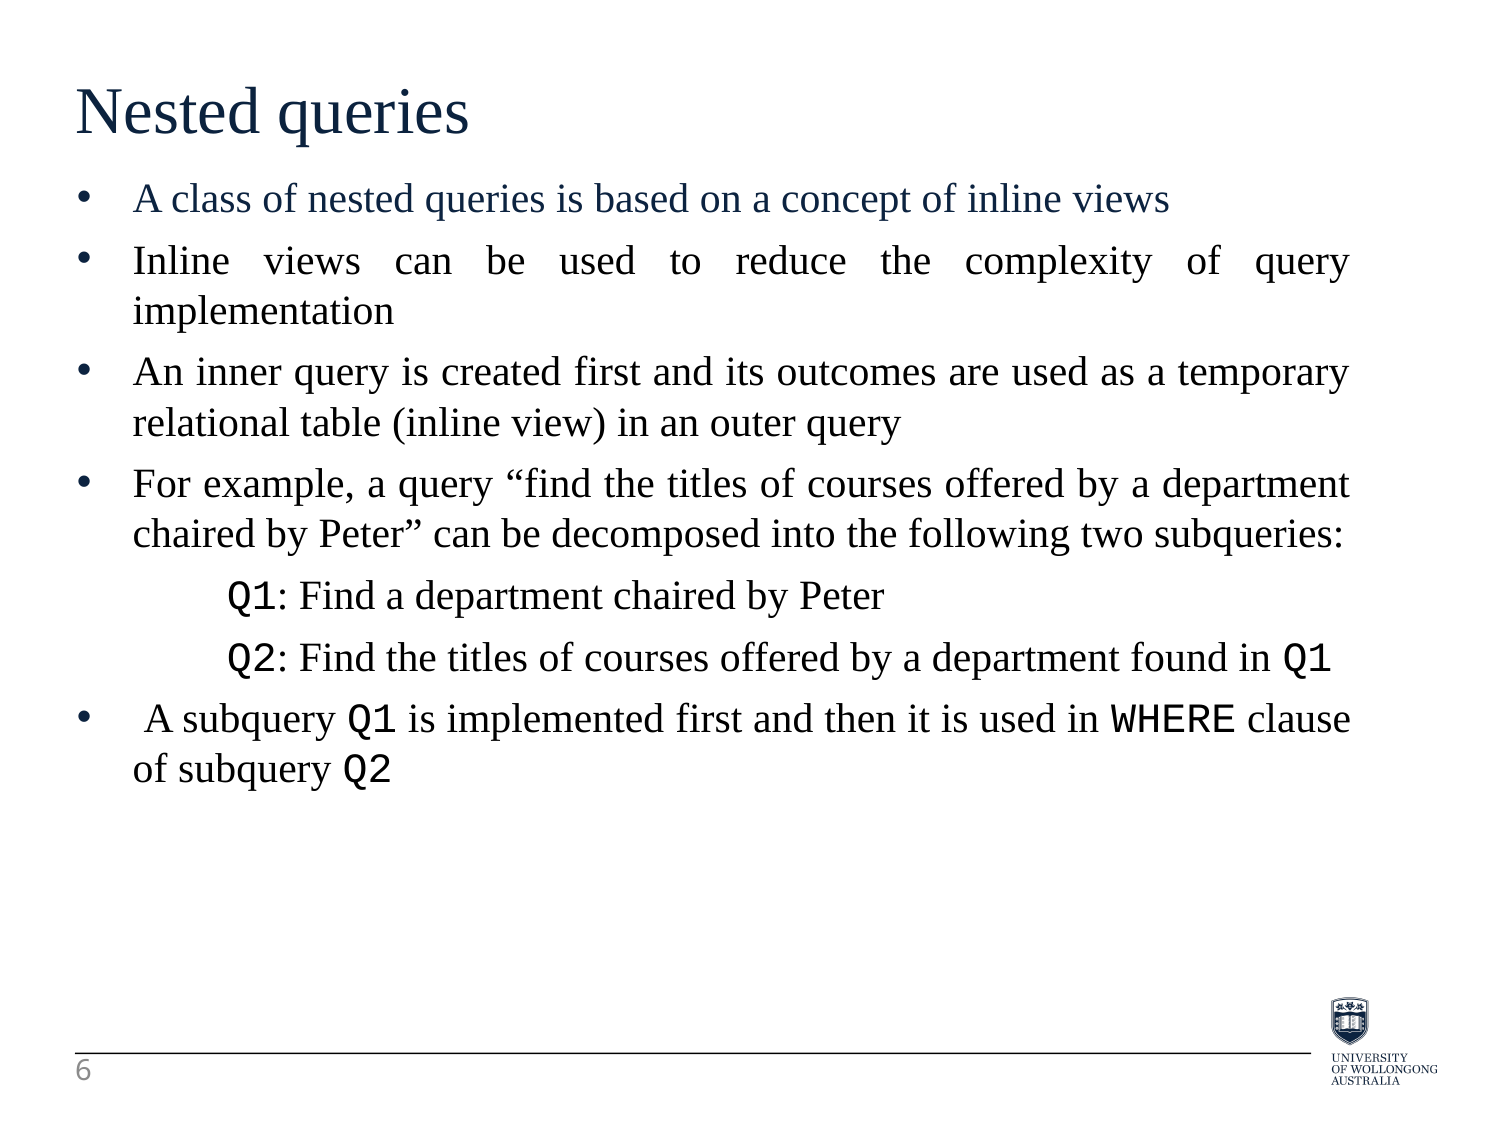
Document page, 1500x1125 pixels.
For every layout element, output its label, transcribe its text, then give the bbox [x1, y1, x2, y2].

text_box 6 [74, 1059, 135, 1091]
text_box Nested queries [75, 67, 1412, 206]
text_box A class of nested queries is based on a concept of inline views Inline views can be used to reduce the complexity of query implementation An inner query is created first and its outcomes are used as a temporary relational table (inline view) in an outer query For example, a query “find the titles of courses offered by a department chaired by Peter” can be decomposed into the following two subqueries: Q1: Find a department chaired by Peter Q2: Find the titles of courses offered by a department found in Q1 A subquery Q1 is implemented first and then it is used in WHERE clause of subquery Q2 [74, 170, 1366, 244]
